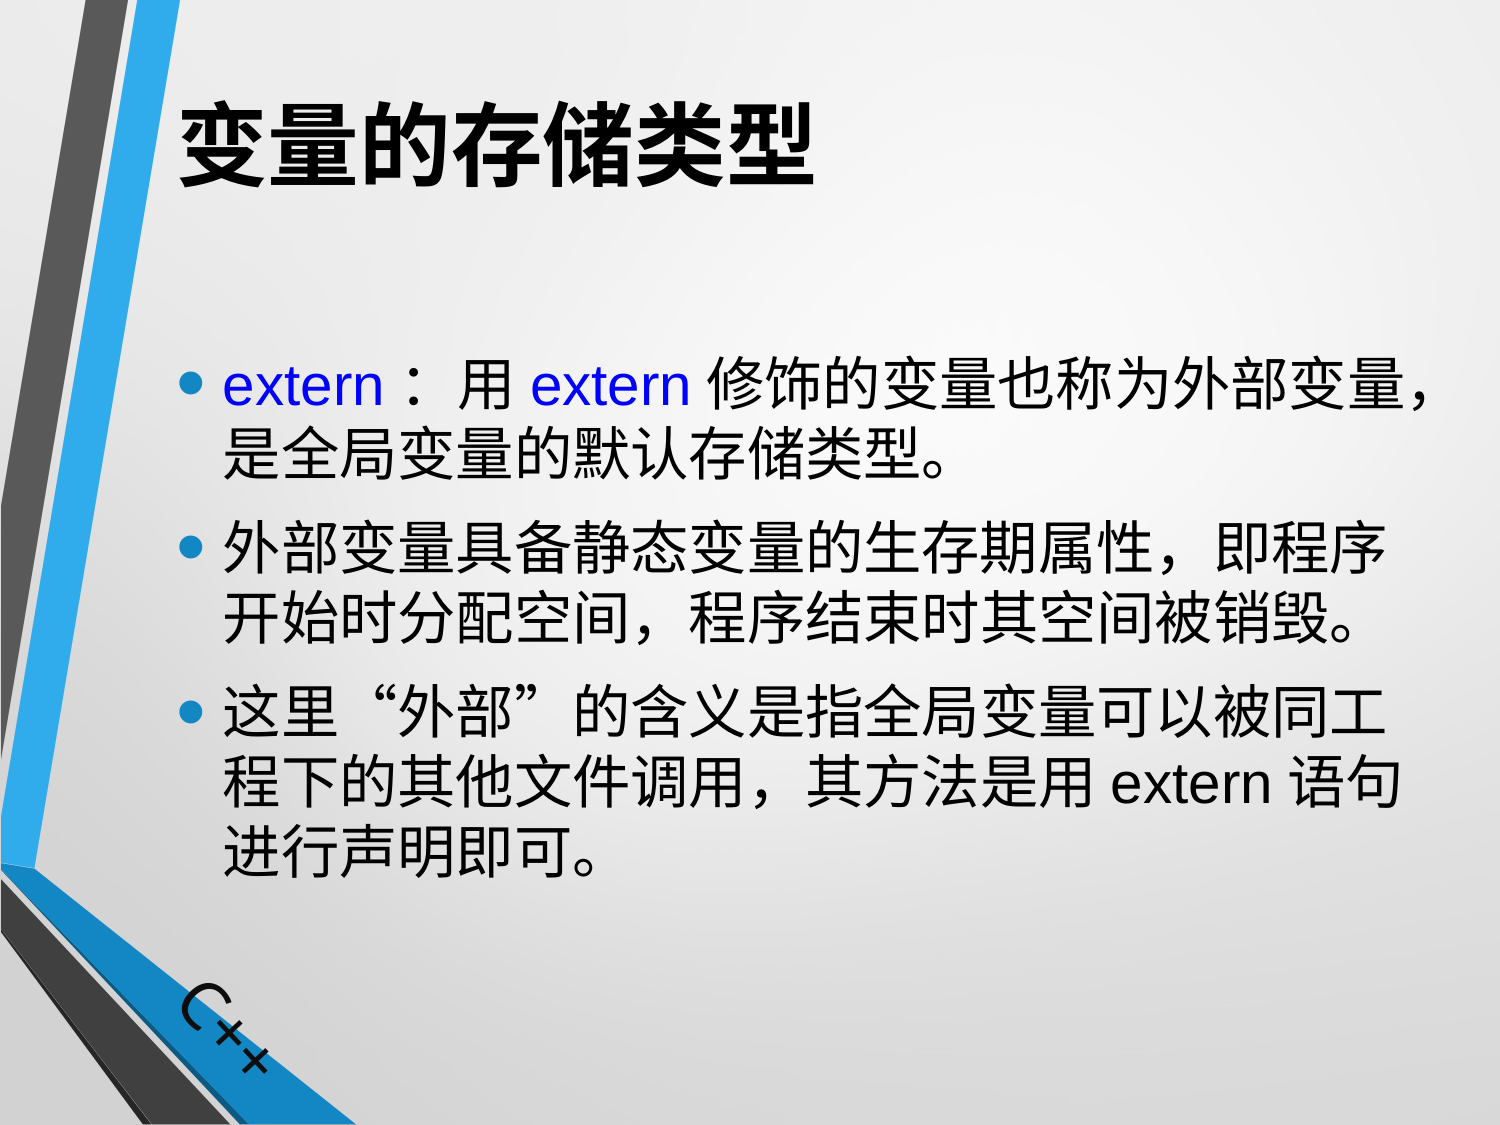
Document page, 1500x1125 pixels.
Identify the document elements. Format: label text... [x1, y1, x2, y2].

picture [0, 0, 358, 1125]
title 变量的存储类型 [161, 43, 1425, 242]
list extern：用extern修饰的变量也称为外部变量，是全局变量的默认存储类型。 外部变量具备静态变量的生存期属性，即程序开始时分配空间，程序结束时其空间被销毁。 这里“外部”的含义是指全局变量可以被同工程下的其他文件调用，其方法是用extern语句进行声明即可。 [161, 275, 1425, 1053]
